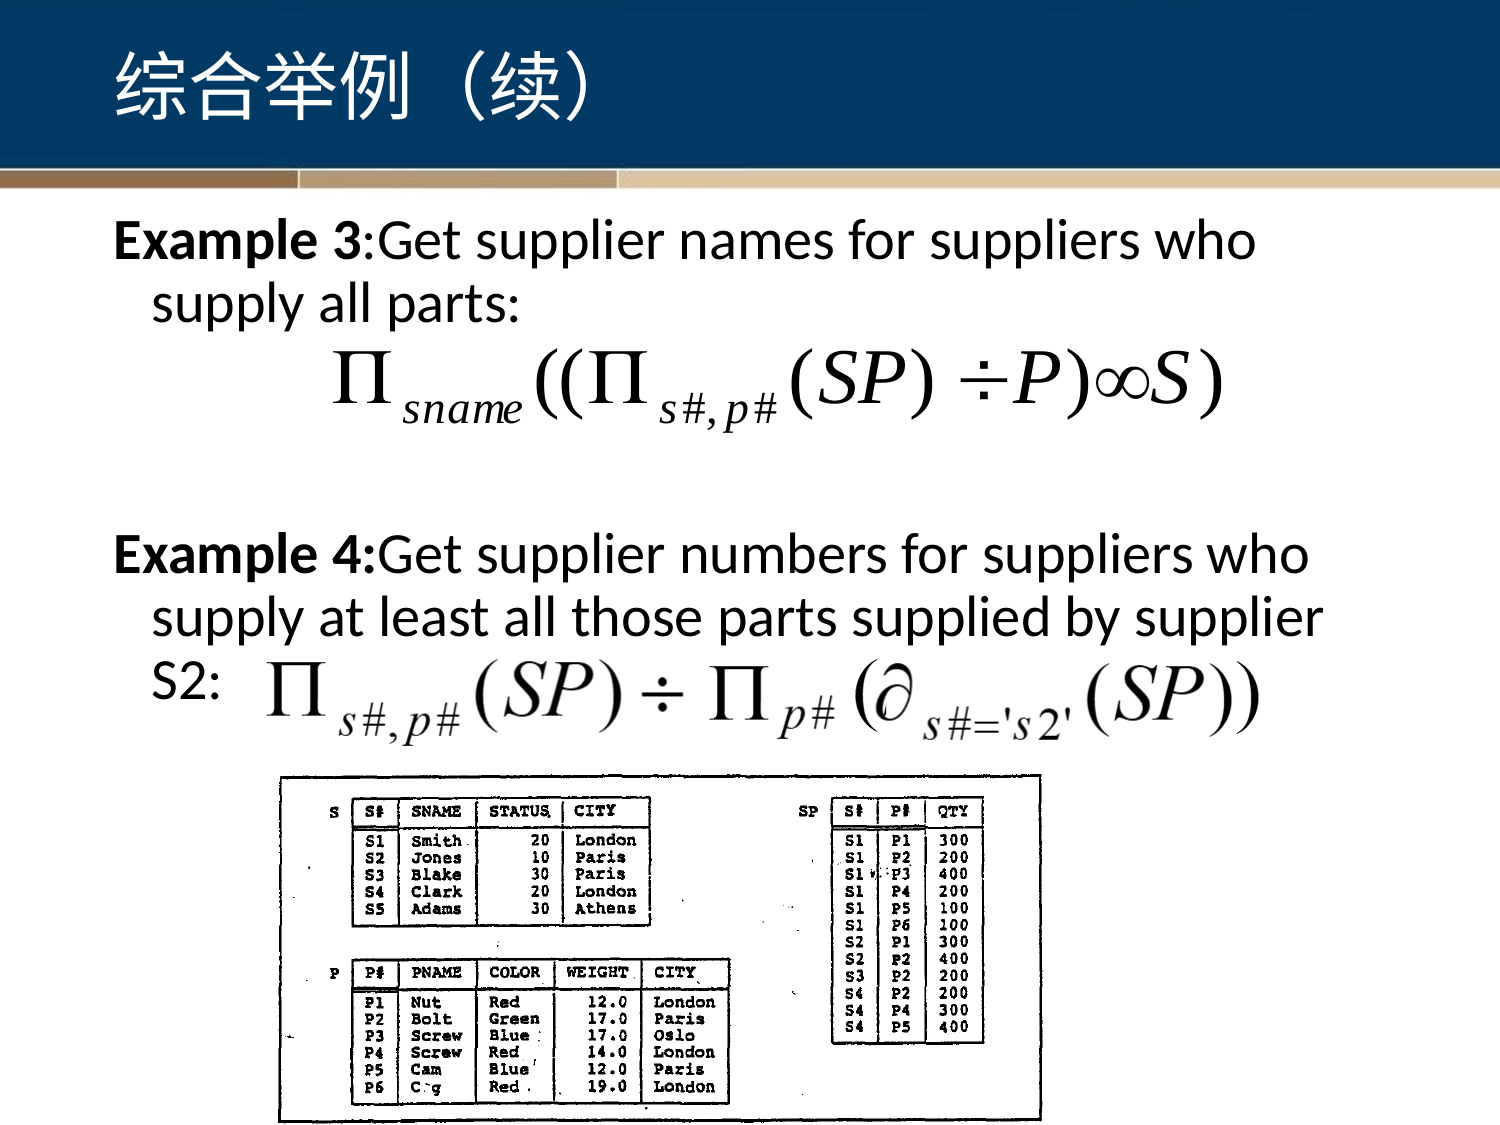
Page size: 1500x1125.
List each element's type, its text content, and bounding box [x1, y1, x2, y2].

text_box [319, 324, 1235, 450]
list Example 3:Get supplier names for suppliers who supply all parts: Example 4:Get supplier numbers for suppliers who supply at least all those parts supplied by supplier S2: [98, 260, 1393, 916]
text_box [254, 628, 1278, 769]
picture [0, 0, 1500, 1125]
text_box 综合举例（续） [98, 42, 1393, 260]
